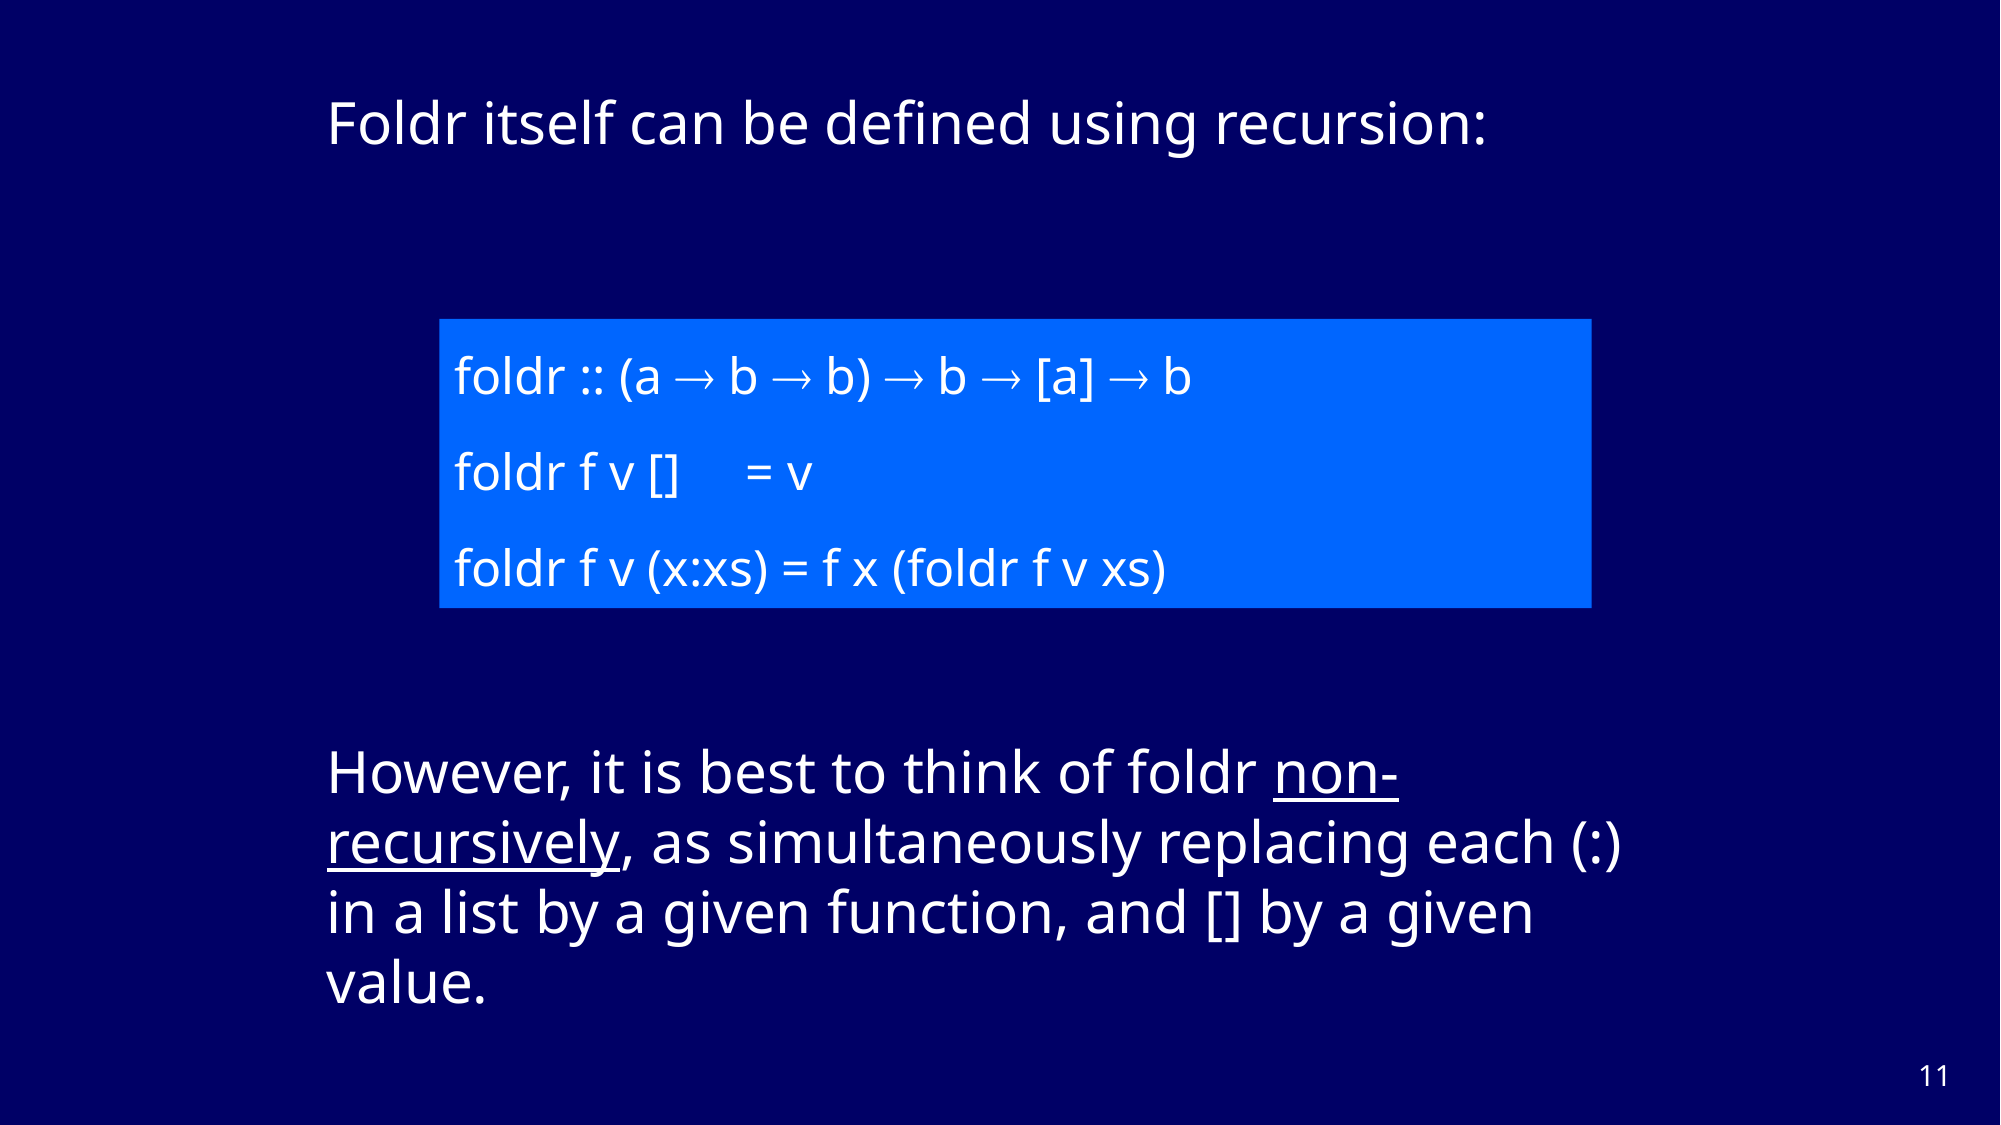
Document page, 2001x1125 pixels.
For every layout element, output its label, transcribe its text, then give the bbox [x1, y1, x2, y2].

text_box foldr :: (a  b  b)  b  [a]  b foldr f v [] = v foldr f v (x:xs) = f x (foldr f v xs) [439, 318, 1592, 609]
text_box Foldr itself can be defined using recursion: [312, 79, 1640, 164]
text_box However, it is best to think of foldr non-recursively, as simultaneously replacing each (:) in a list by a given function, and [] by a given value. [312, 727, 1676, 1023]
slide_number 10 [1833, 1049, 1967, 1101]
